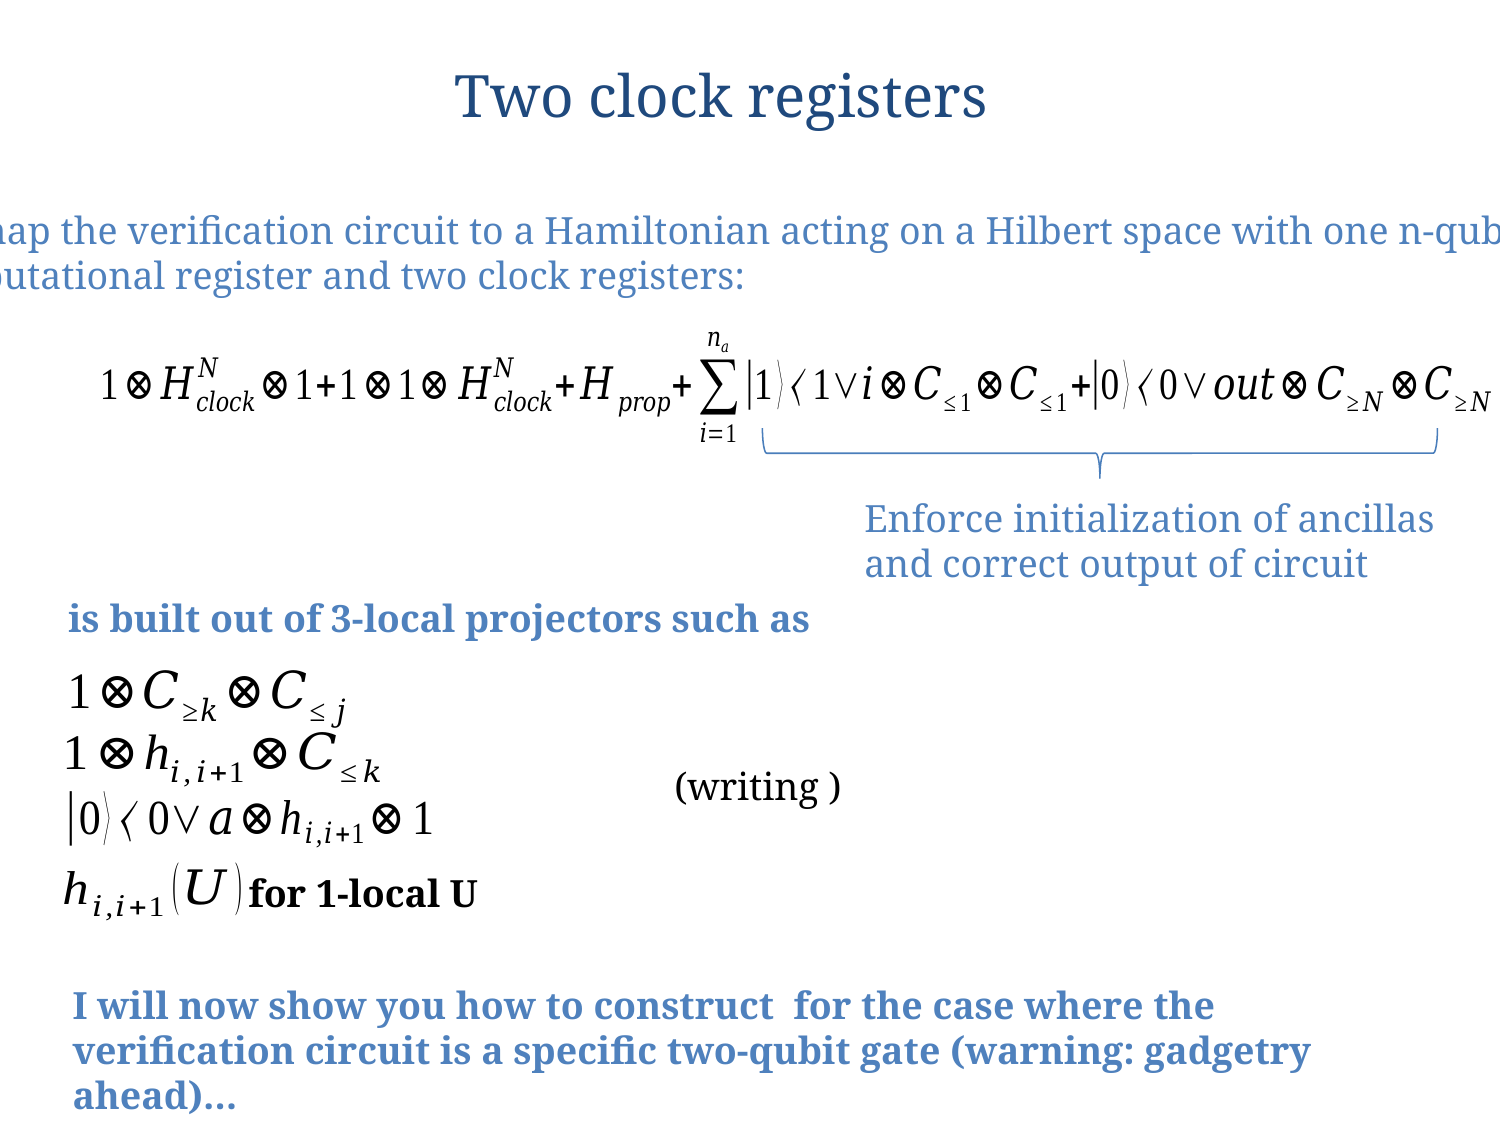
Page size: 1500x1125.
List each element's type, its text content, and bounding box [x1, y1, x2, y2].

text_box for 1-local U [233, 862, 494, 922]
text_box Two clock registers [439, 51, 1003, 137]
text_box [761, 428, 1439, 479]
text_box Enforce initialization of ancillas and correct output of circuit [849, 487, 1451, 593]
text_box We map the verification circuit to a Hamiltonian acting on a Hilbert space with one n-qubit computational register and two clock registers: [0, 199, 1500, 530]
